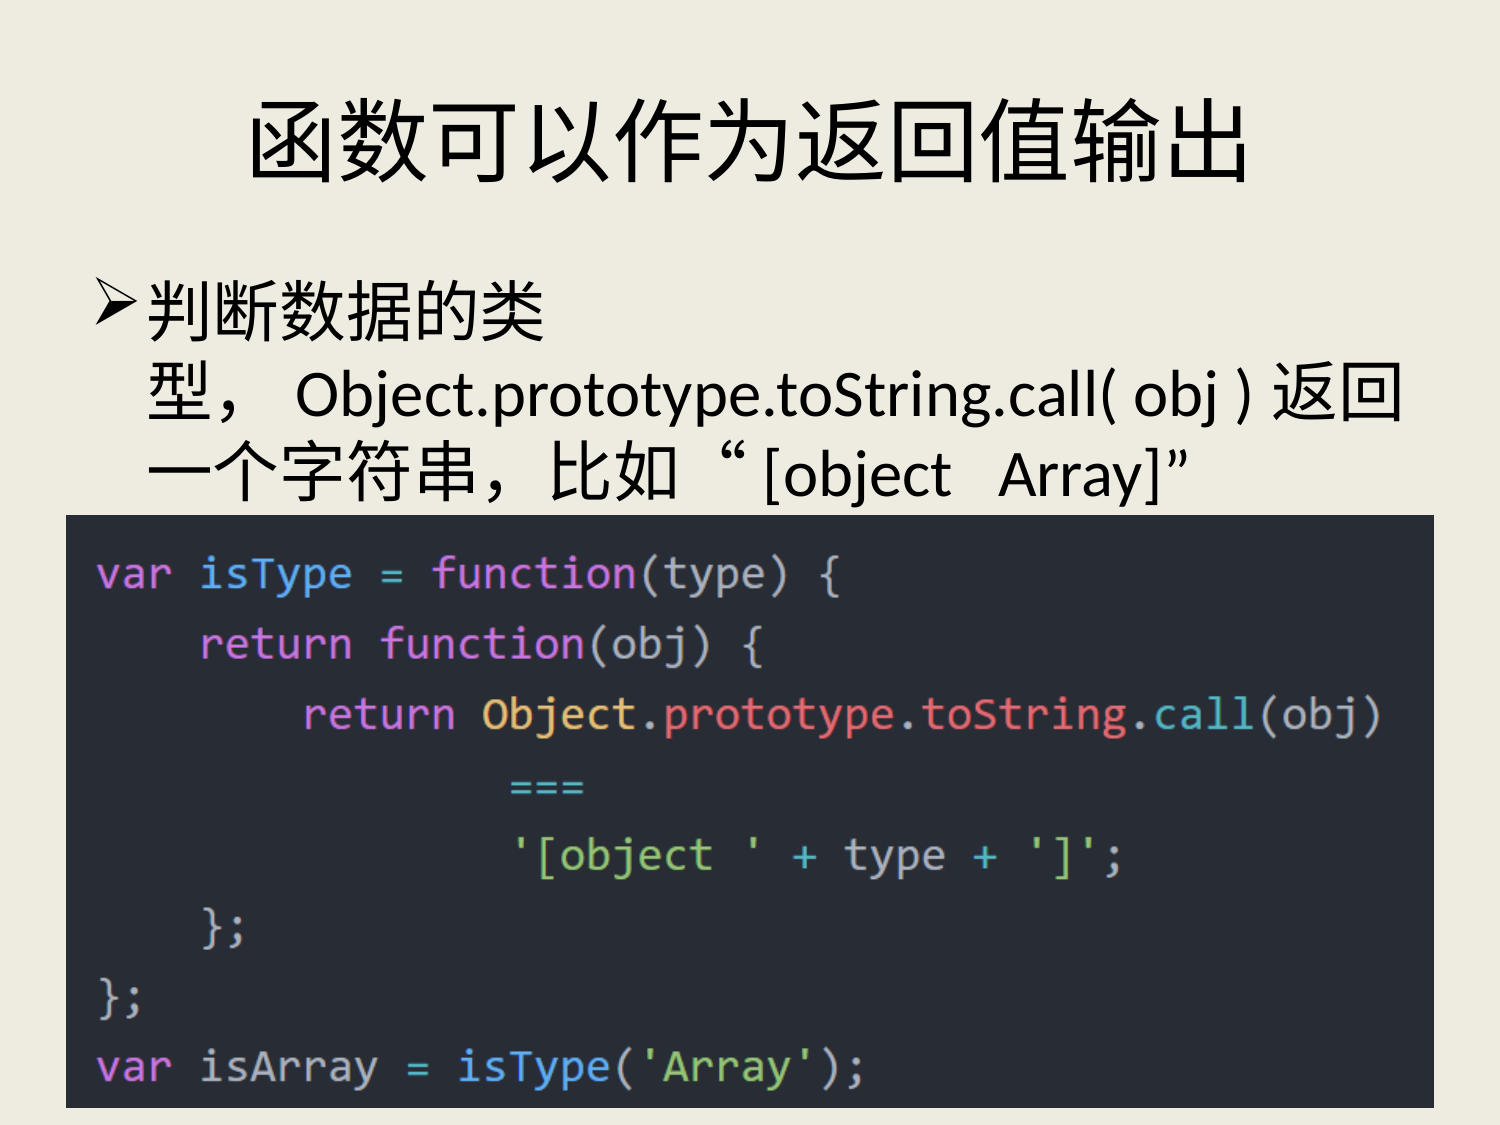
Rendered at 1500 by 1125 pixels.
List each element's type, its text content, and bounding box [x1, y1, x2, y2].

picture [66, 514, 1434, 1108]
title 函数可以作为返回值输出 [75, 45, 1425, 233]
list 判断数据的类型，Object.prototype.toString.call( obj )返回一个字符串，比如“[object Array]” [75, 262, 1425, 513]
